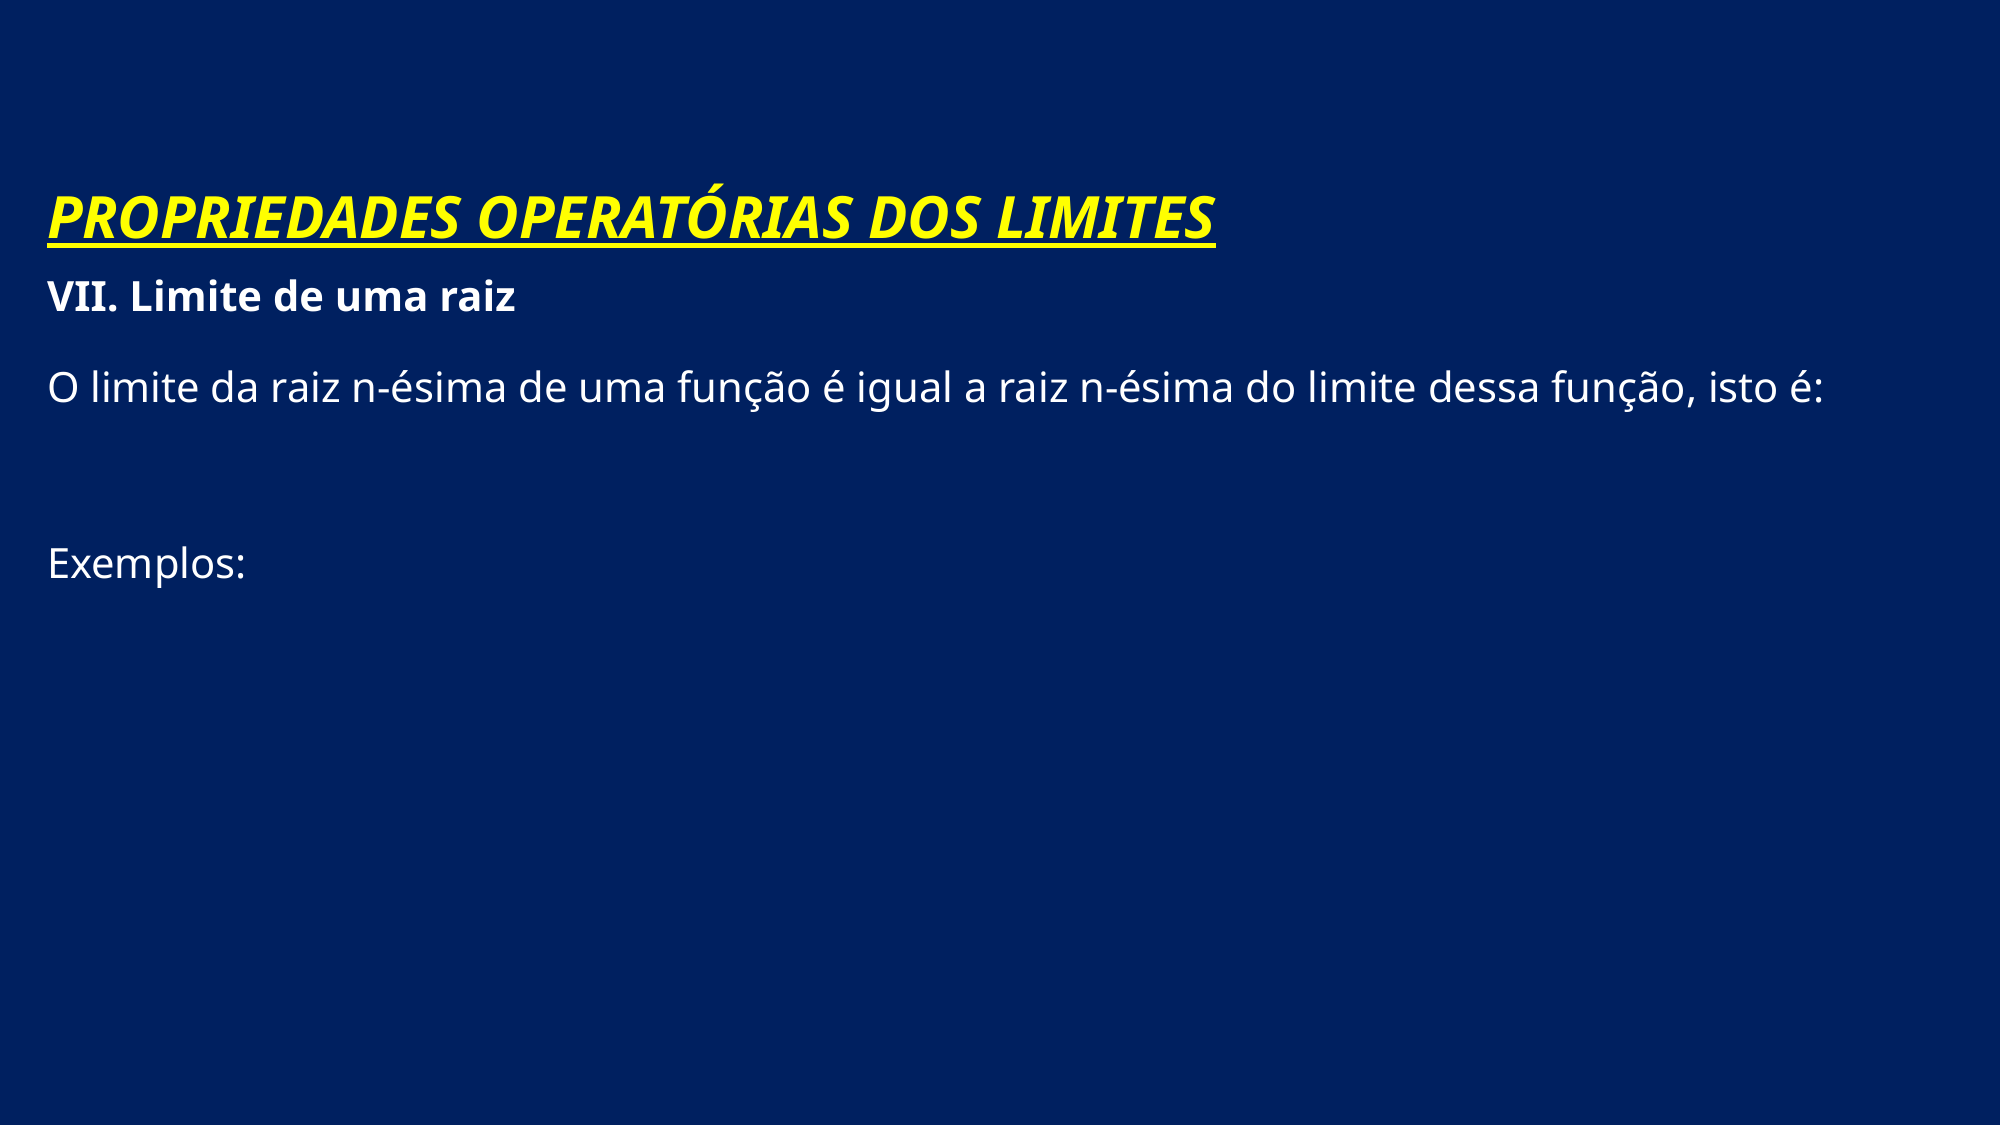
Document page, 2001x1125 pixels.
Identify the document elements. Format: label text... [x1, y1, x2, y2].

text_box PROPRIEDADES OPERATÓRIAS DOS LIMITES [32, 173, 1681, 258]
